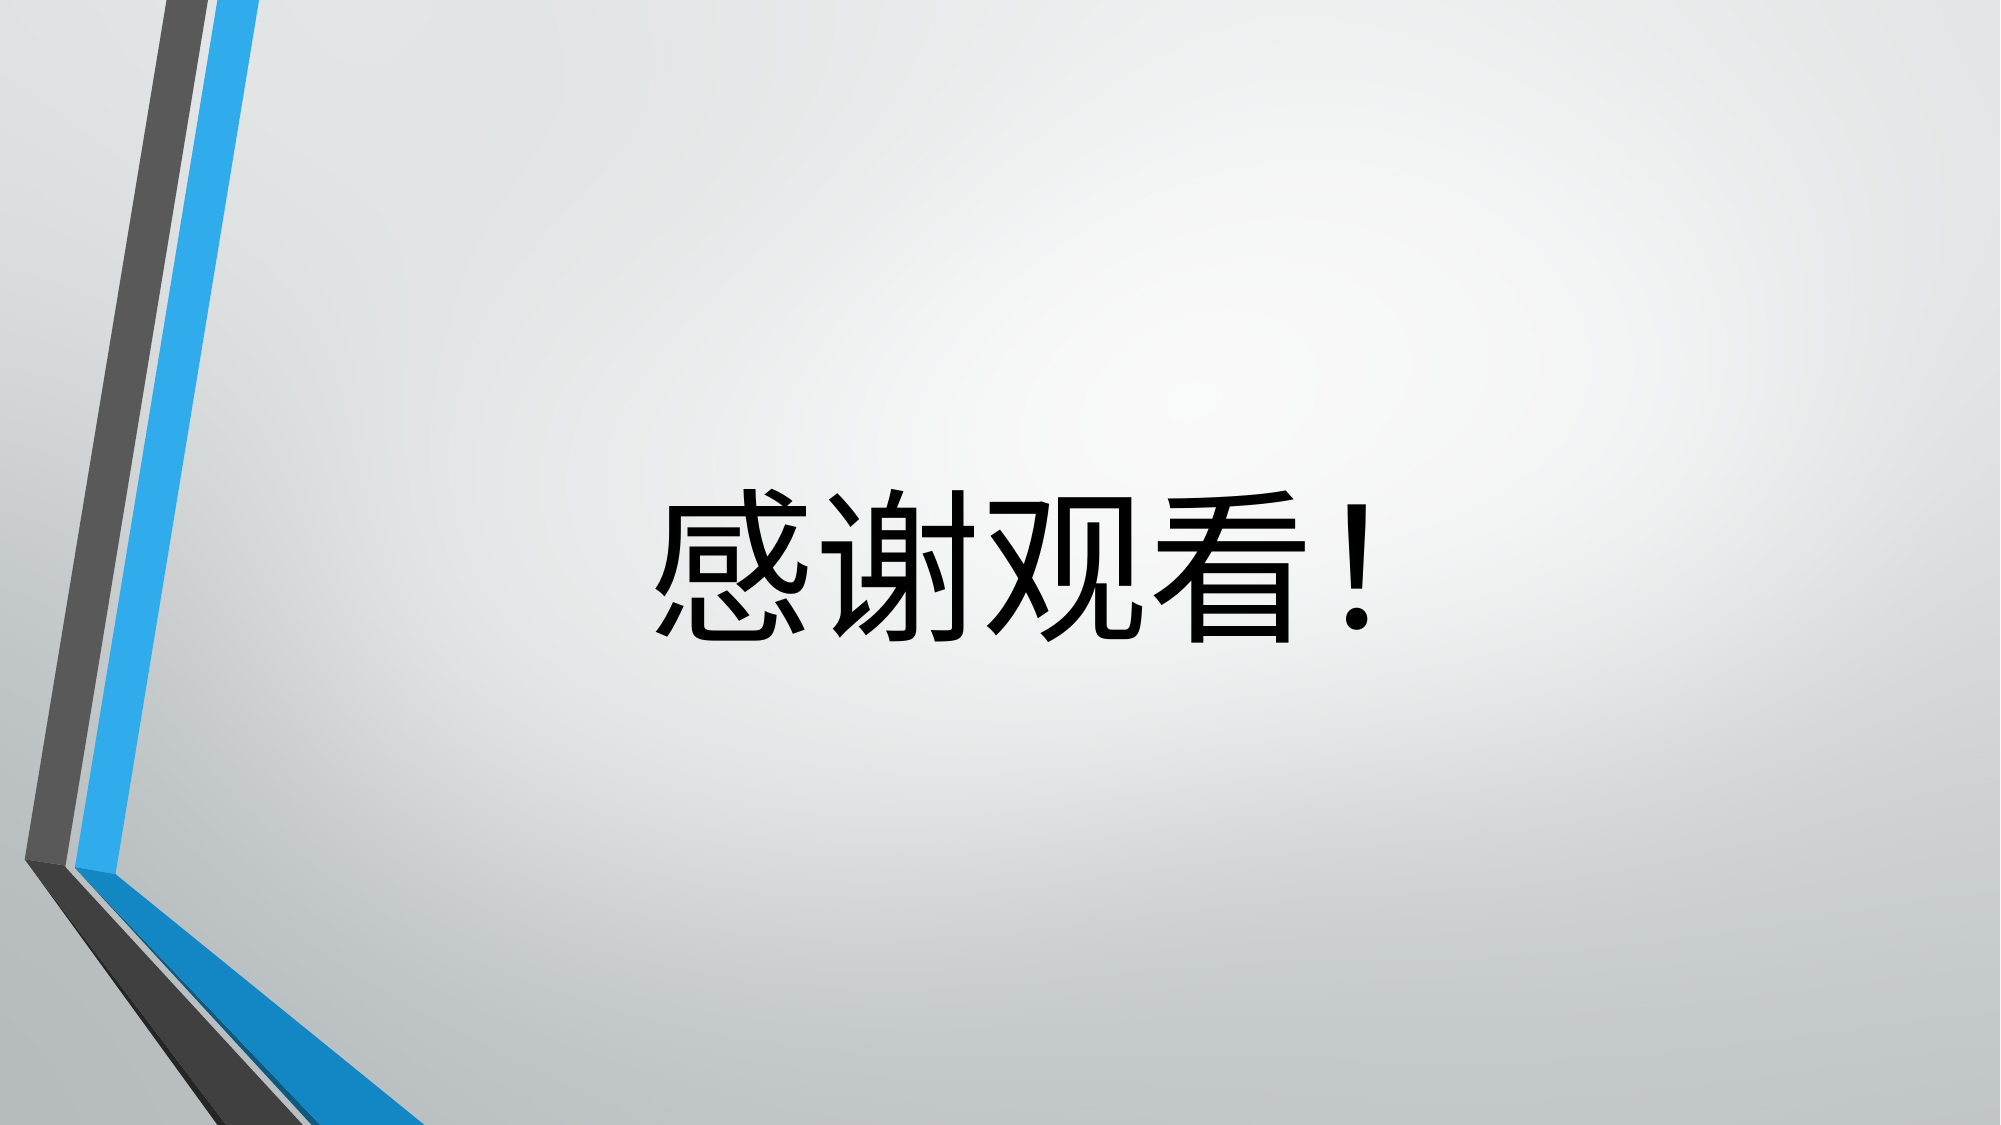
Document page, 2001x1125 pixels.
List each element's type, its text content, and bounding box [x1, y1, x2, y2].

title 感谢观看！ [243, 418, 1887, 707]
